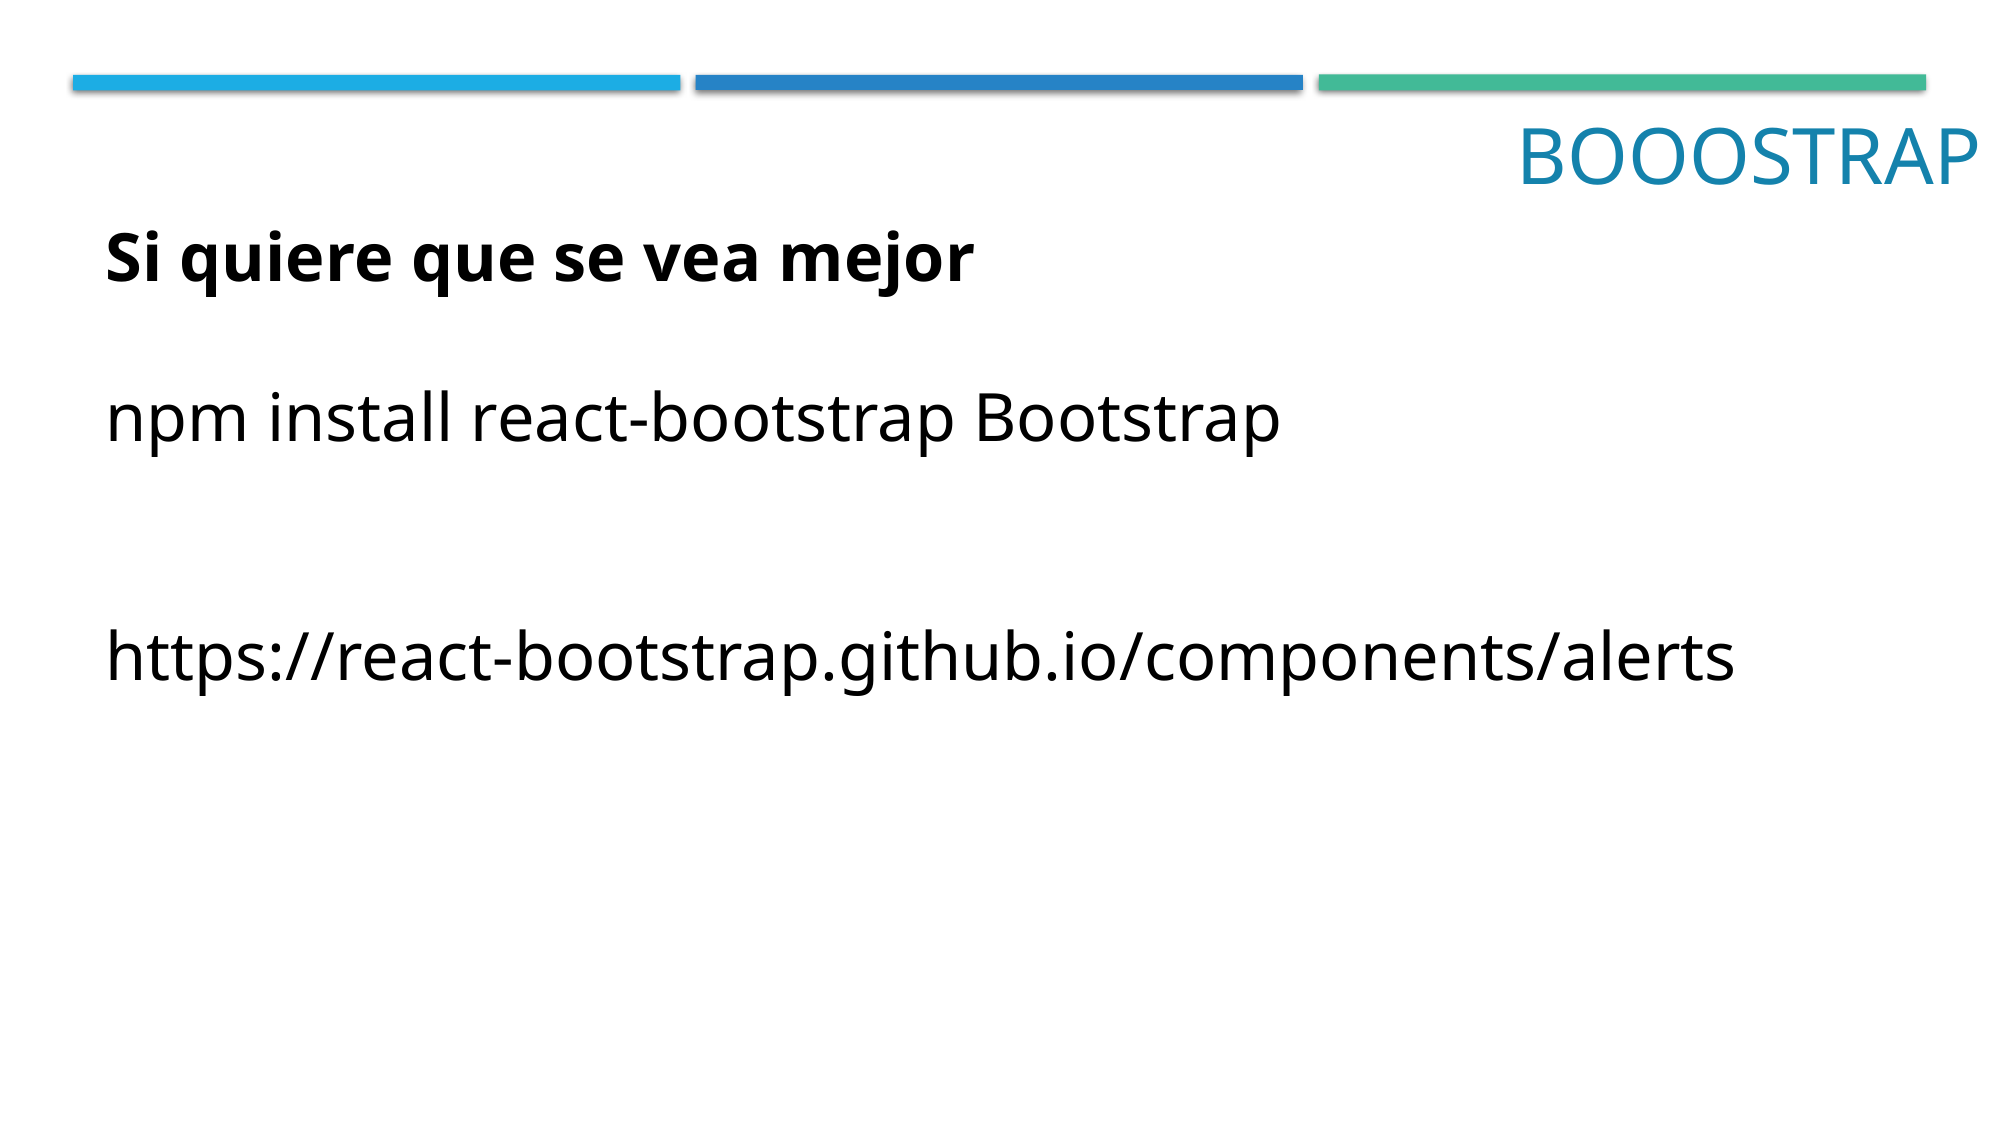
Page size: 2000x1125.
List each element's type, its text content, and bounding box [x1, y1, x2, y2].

text_box Si quiere que se vea mejor npm install react-bootstrap Bootstrap https://react-bootstrap.github.io/components/alerts [90, 207, 1828, 942]
title Booostrap [832, 99, 1997, 208]
